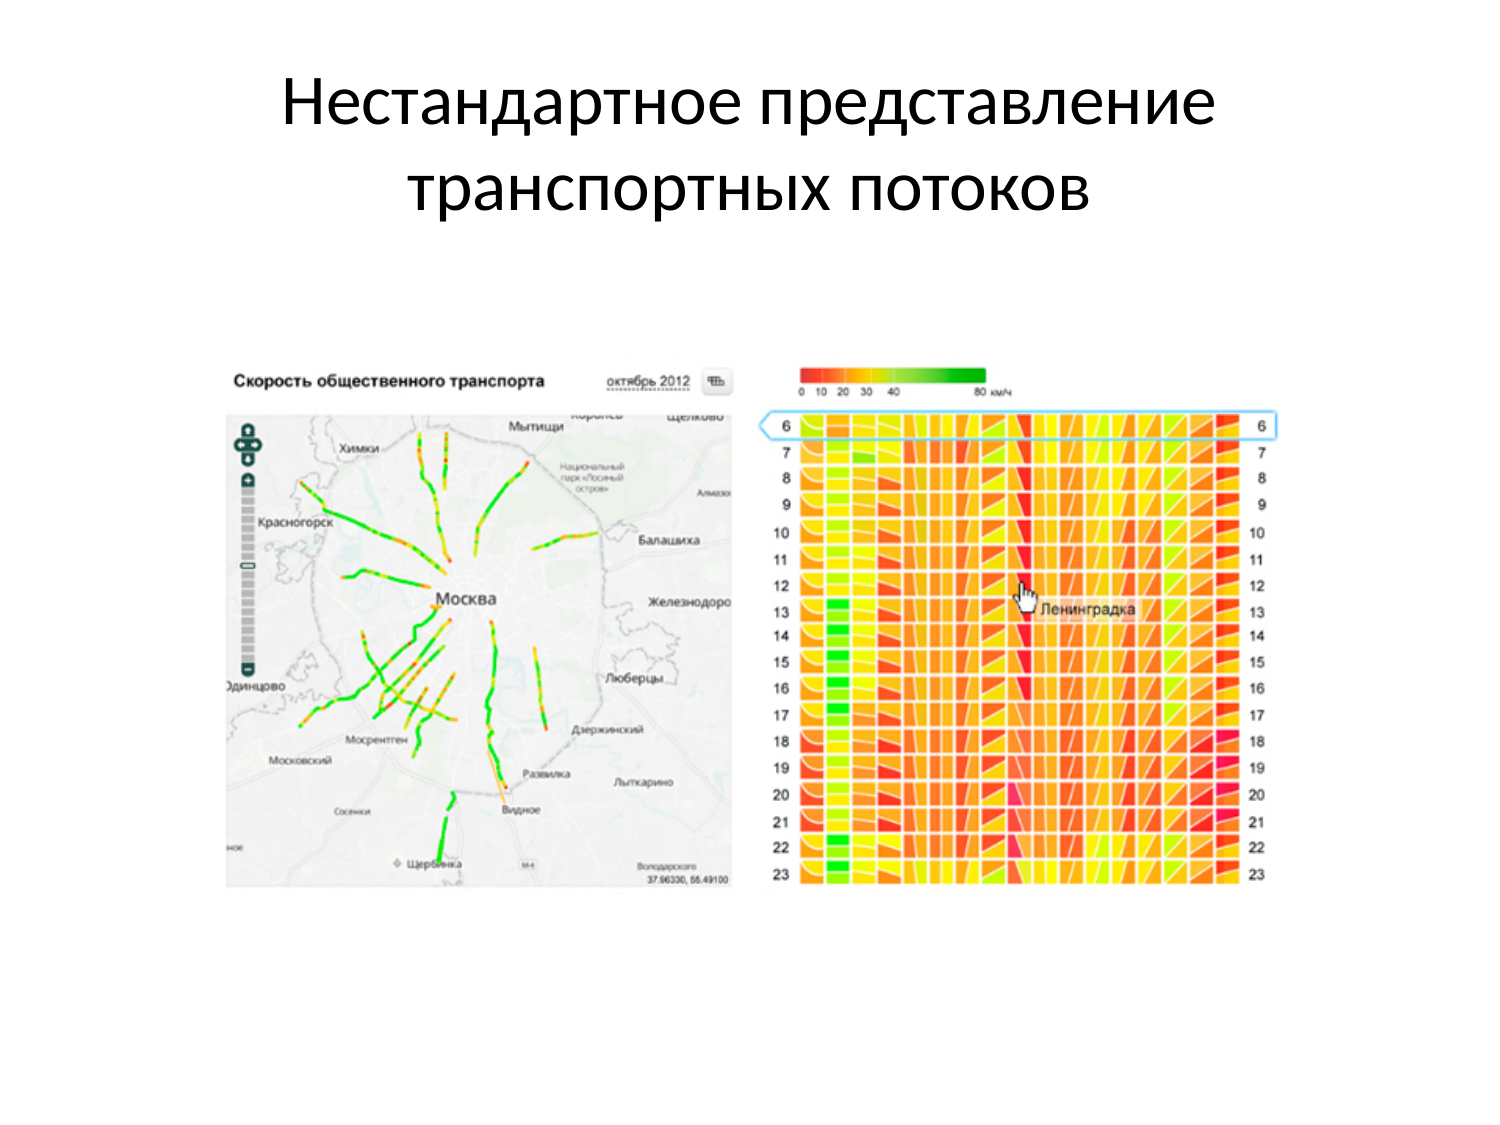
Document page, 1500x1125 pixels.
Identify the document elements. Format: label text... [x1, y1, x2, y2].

title Нестандартное представление транспортных потоков [75, 45, 1425, 233]
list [218, 358, 1282, 909]
